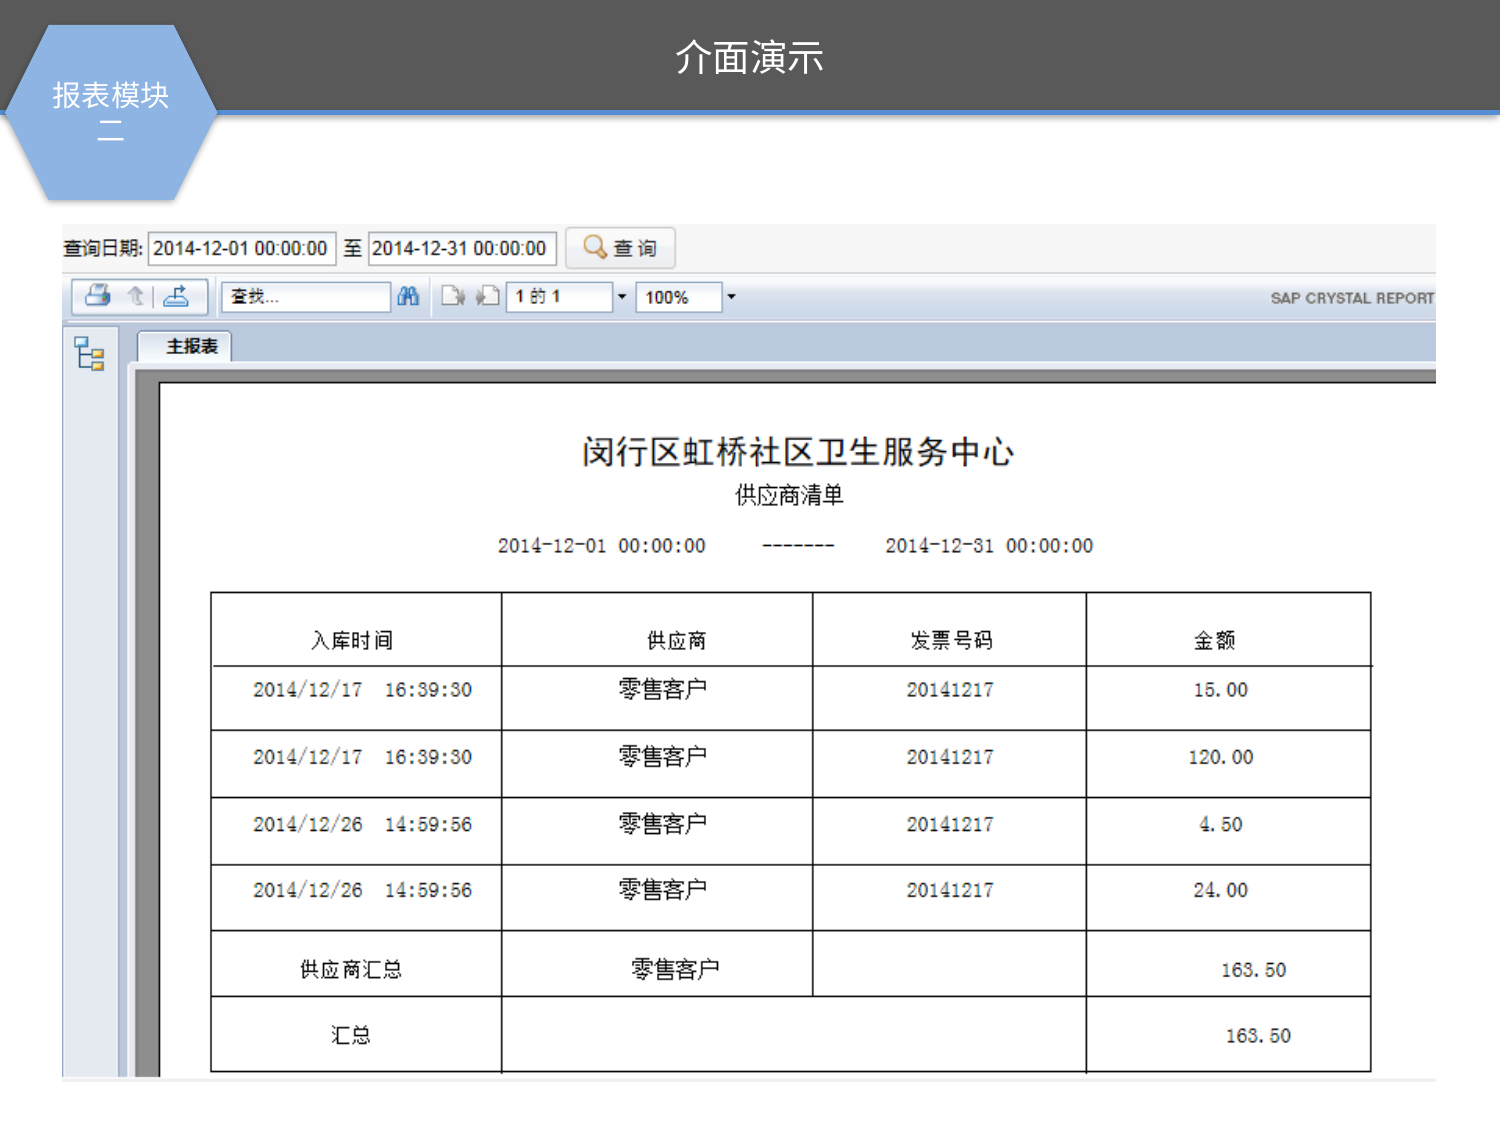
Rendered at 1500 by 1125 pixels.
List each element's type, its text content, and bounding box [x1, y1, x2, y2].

text_box 报表模块 二 [8, 121, 215, 201]
picture [62, 224, 1437, 1082]
text_box 介面演示 [0, 0, 1500, 110]
text_box 报表模块 二 [4, 24, 218, 111]
